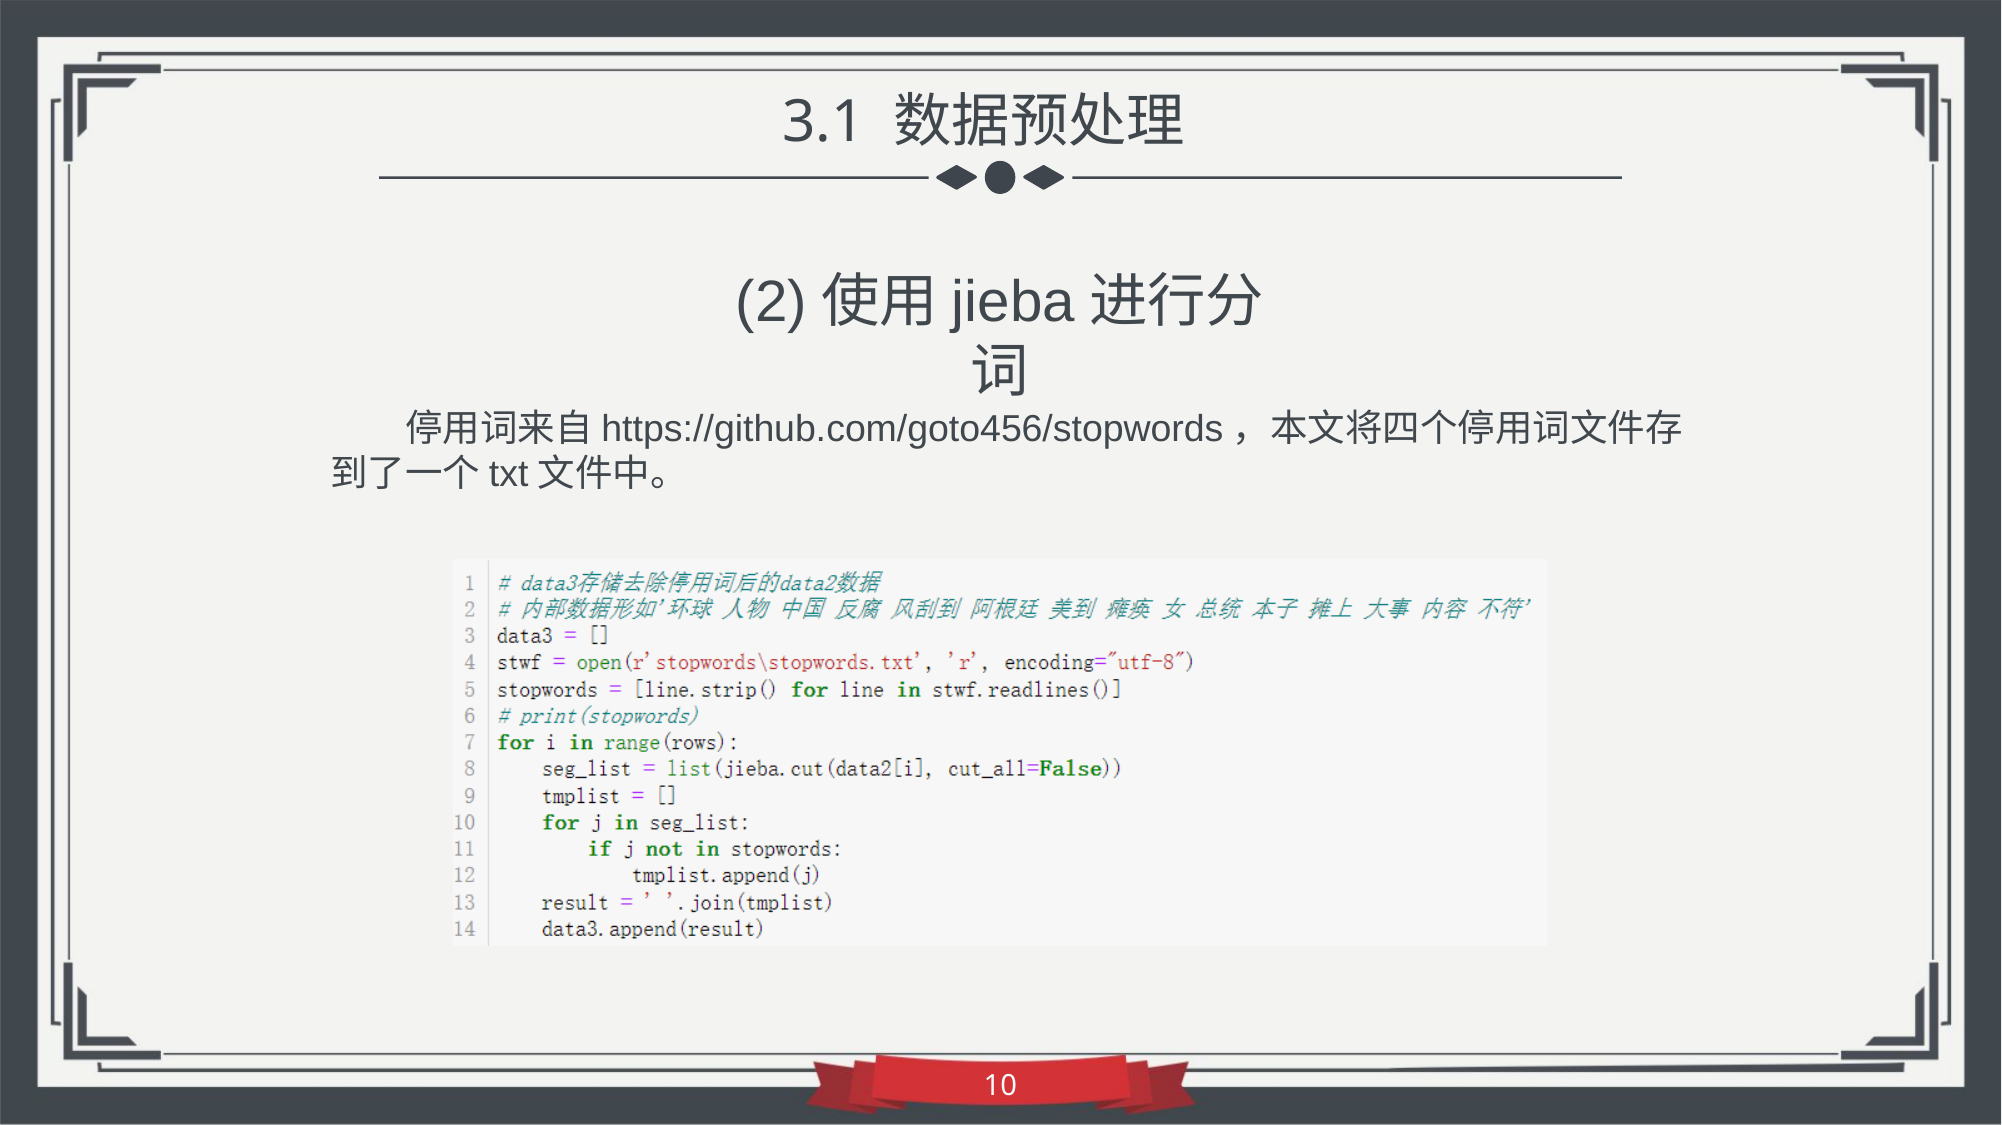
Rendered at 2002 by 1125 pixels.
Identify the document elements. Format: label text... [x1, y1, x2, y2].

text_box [378, 160, 1623, 195]
picture [0, 0, 2002, 1125]
text_box 3.1 数据预处理 [636, 83, 1332, 154]
text_box (2)使用jieba进行分词 [703, 255, 1296, 410]
text_box 停用词来自https://github.com/goto456/stopwords，本文将四个停用词文件存到了一个txt文件中。 [315, 397, 1724, 502]
